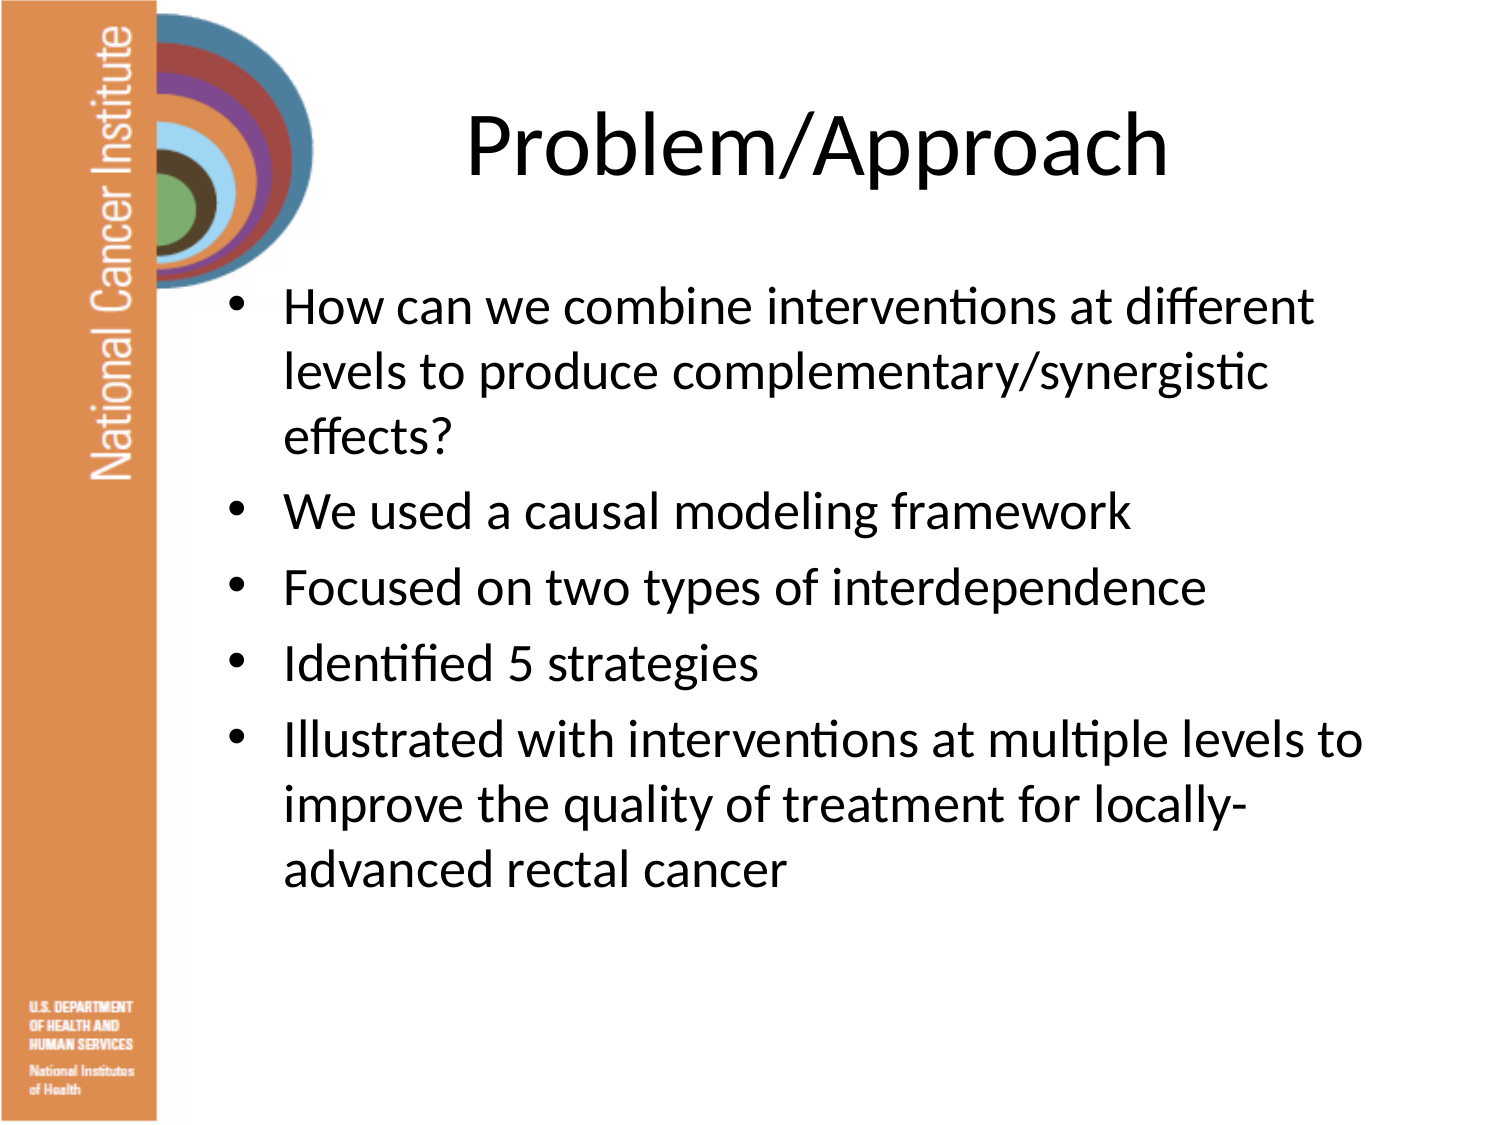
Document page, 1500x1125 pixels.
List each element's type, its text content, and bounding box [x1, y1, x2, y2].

list How can we combine interventions at different levels to produce complementary/synergistic effects? We used a causal modeling framework Focused on two types of interdependence Identified 5 strategies Illustrated with interventions at multiple levels to improve the quality of treatment for locally-advanced rectal cancer [212, 262, 1425, 1005]
title Problem/Approach [212, 45, 1425, 233]
picture [0, 0, 318, 1125]
